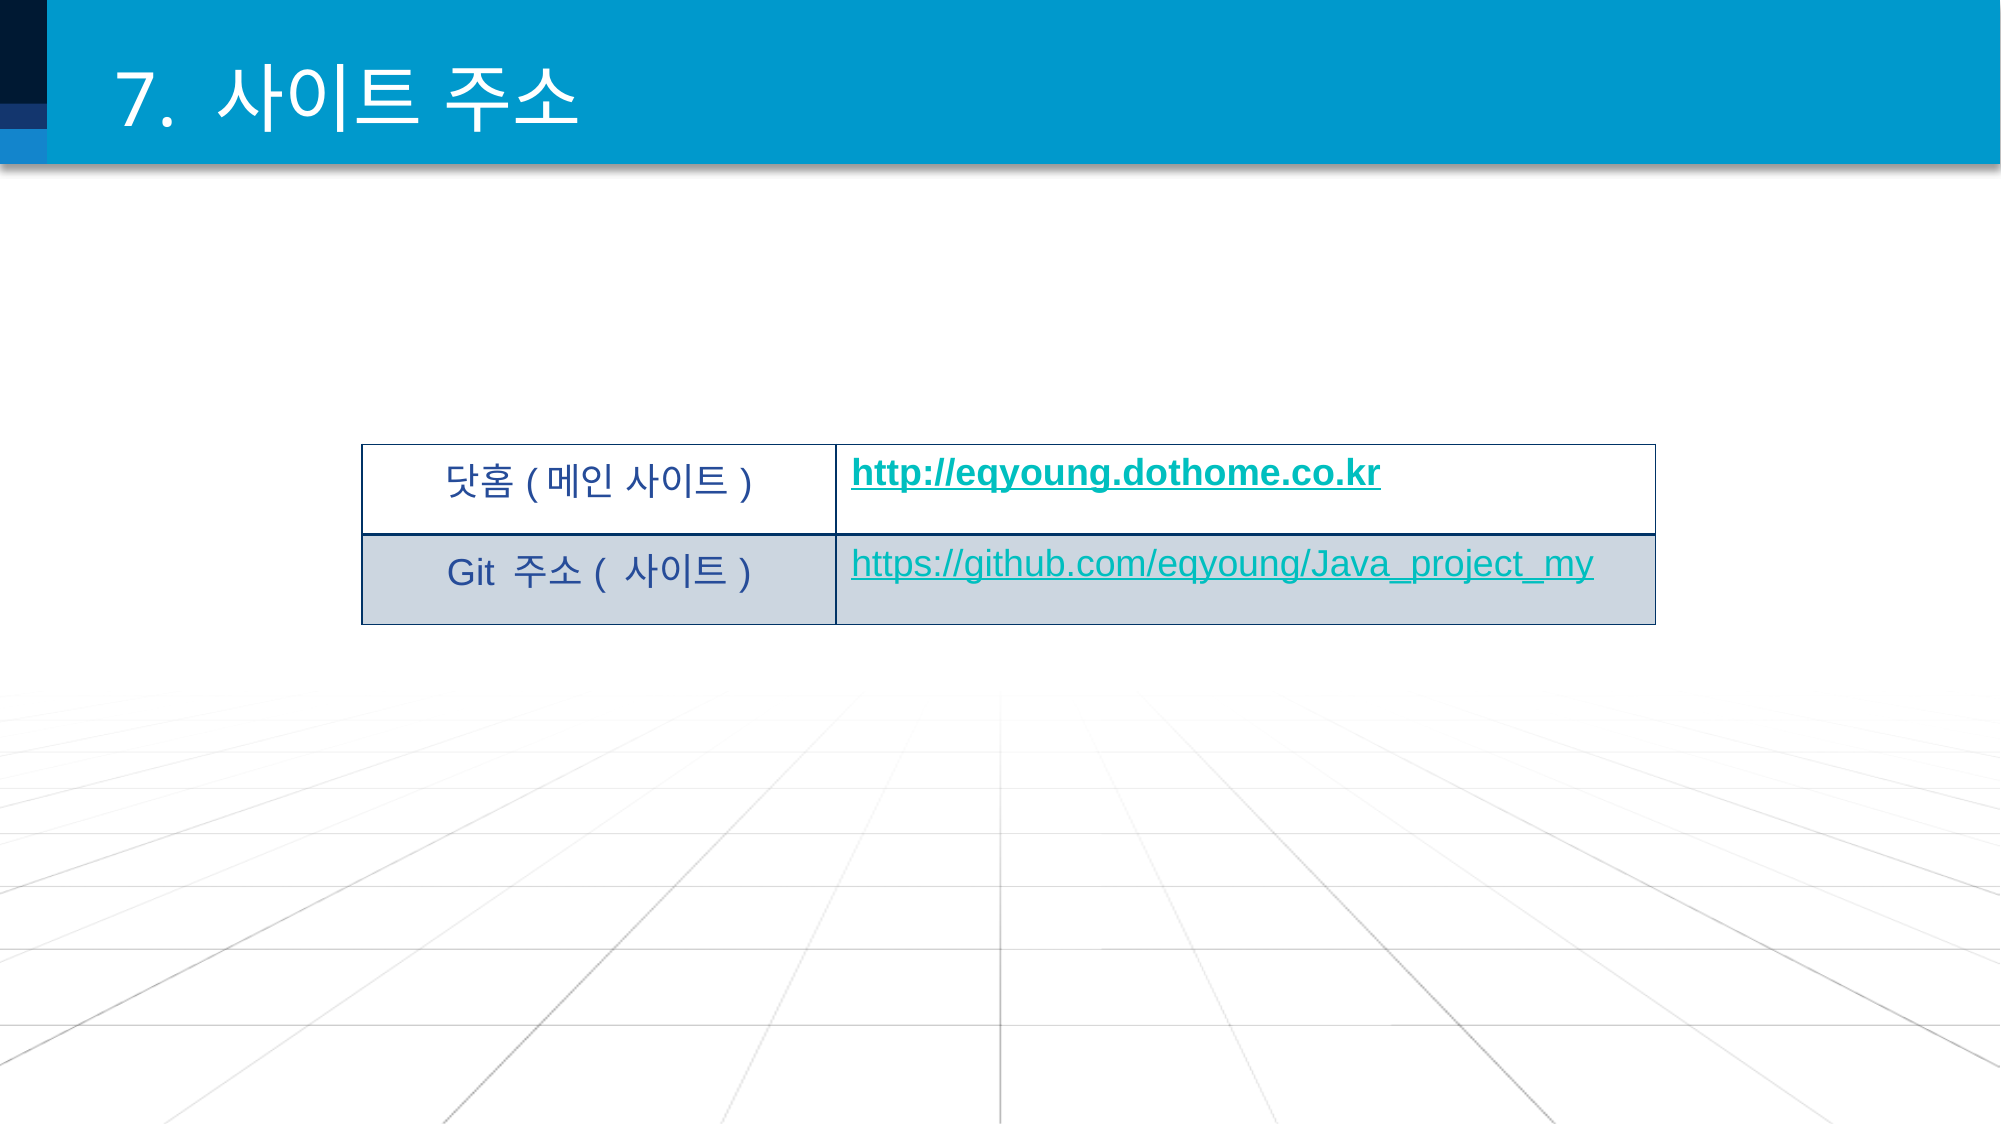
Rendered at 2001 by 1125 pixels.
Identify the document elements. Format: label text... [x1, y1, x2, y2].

title 7. 사이트 주소 [99, 31, 1900, 163]
table_header http://eqyoung.dothome.co.kr [837, 445, 1655, 533]
table_cell Git 주소( 사이트) [363, 536, 835, 624]
table_header 닷홈(메인 사이트) [363, 445, 835, 533]
table_cell https://github.com/eqyoung/Java_project_my [837, 536, 1655, 624]
